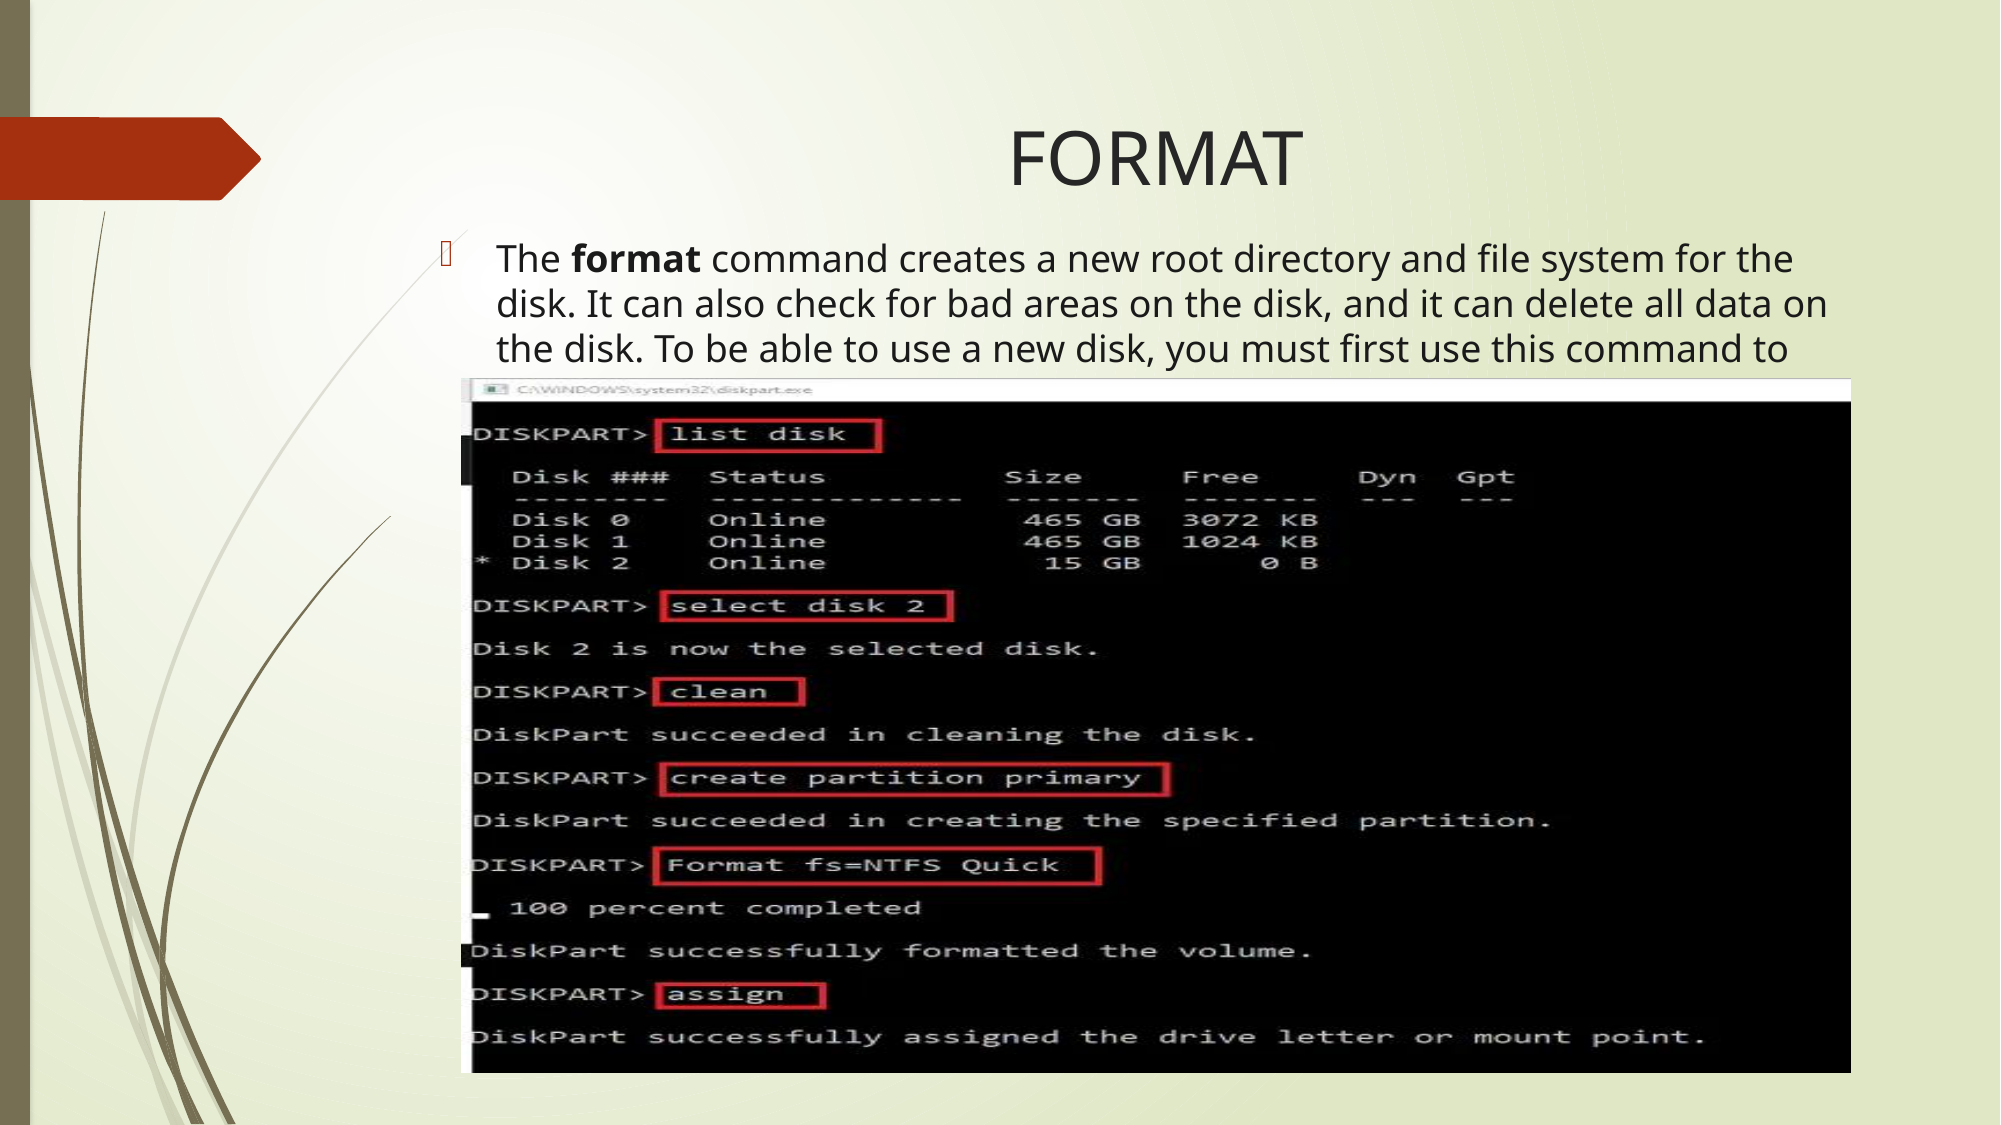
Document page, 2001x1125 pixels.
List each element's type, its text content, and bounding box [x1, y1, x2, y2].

title FORMAT [425, 102, 1888, 227]
picture [461, 378, 1851, 1074]
list The format command creates a new root directory and file system for the disk. It can also check for bad areas on the disk, and it can delete all data on the disk. To be able to use a new disk, you must first use this command to format the disk. [424, 227, 1888, 761]
